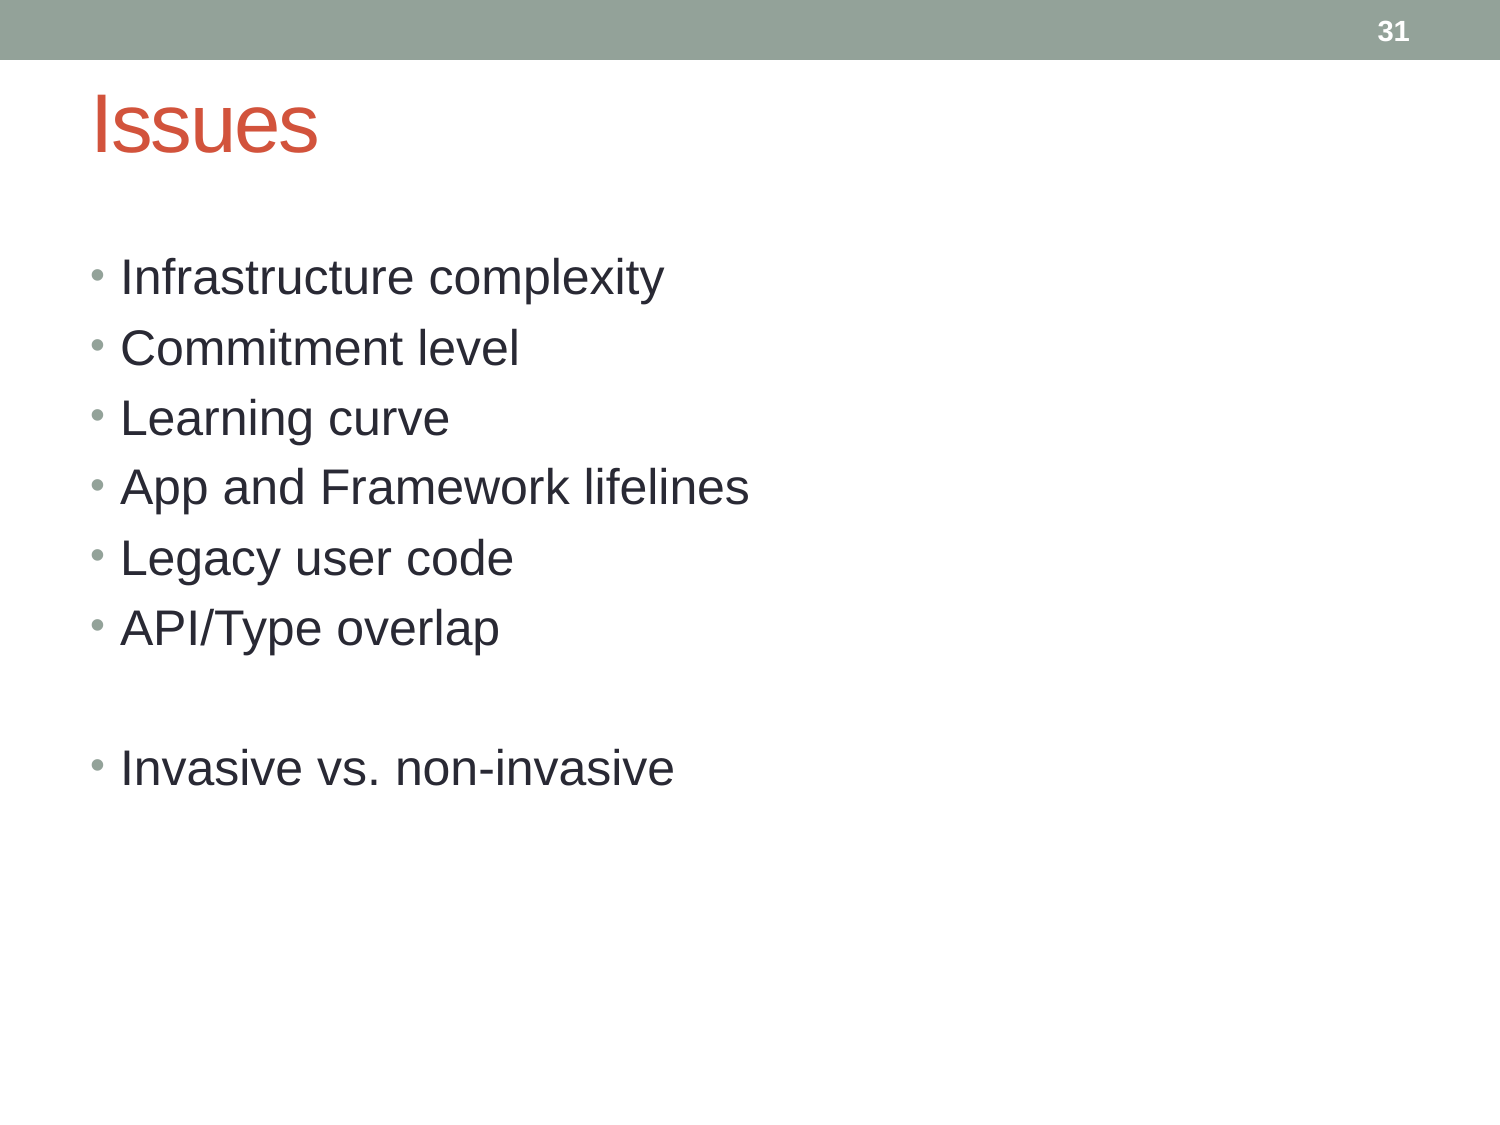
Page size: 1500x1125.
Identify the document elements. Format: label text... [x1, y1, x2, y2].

title Issues [75, 50, 1425, 188]
slide_number 31 [1362, 3, 1450, 57]
list Infrastructure complexity Commitment level Learning curve App and Framework lifelines Legacy user code API/Type overlap Invasive vs. non-invasive [75, 237, 1425, 1063]
